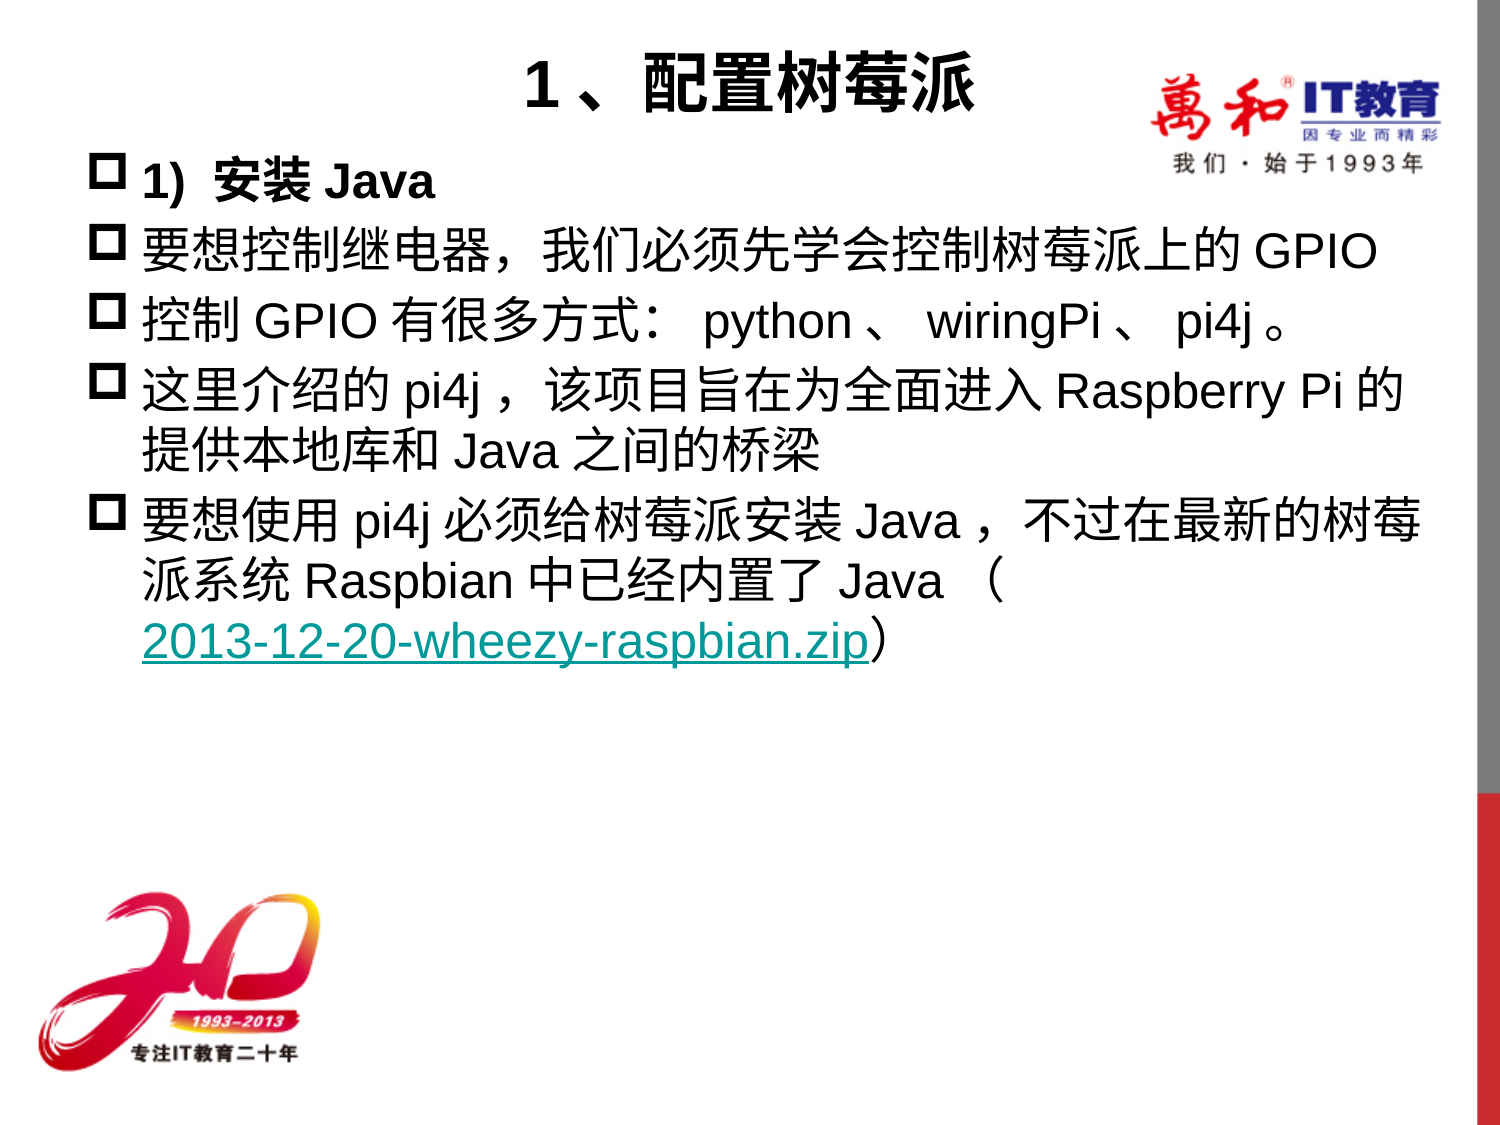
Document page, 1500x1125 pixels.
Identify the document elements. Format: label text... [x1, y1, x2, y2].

title 1、配置树莓派 [74, 37, 1426, 130]
list 1) 安装Java 要想控制继电器，我们必须先学会控制树莓派上的GPIO 控制GPIO有很多方式：python、wiringPi、pi4j。 这里介绍的pi4j，该项目旨在为全面进入Raspberry Pi的提供本地库和Java之间的桥梁 要想使用pi4j必须给树莓派安装Java，不过在最新的树莓派系统Raspbian中已经内置了Java（2013-12-20-wheezy-raspbian.zip） [70, 140, 1459, 458]
picture [0, 0, 1500, 1125]
